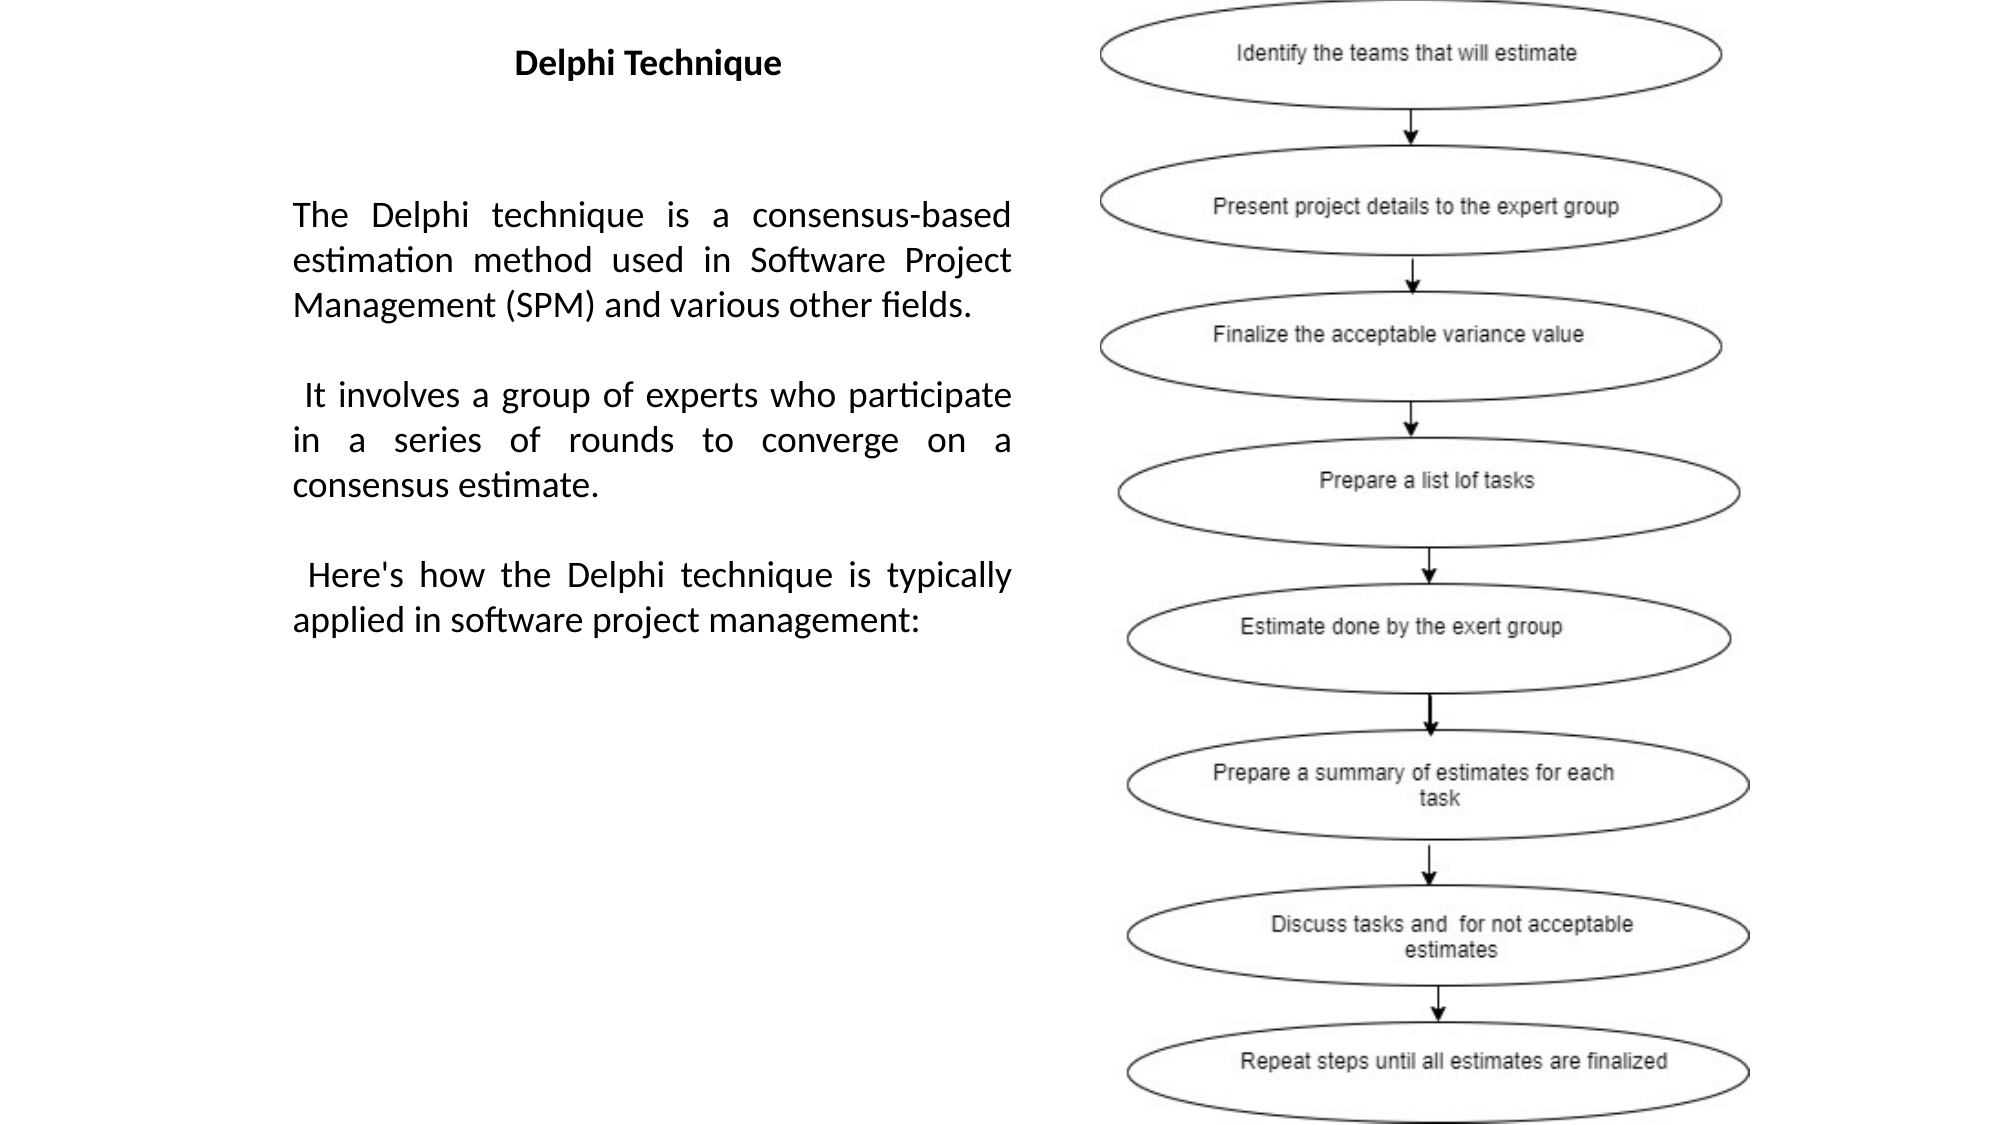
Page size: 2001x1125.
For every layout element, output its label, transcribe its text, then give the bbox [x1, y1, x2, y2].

text_box Delphi Technique [277, 30, 1028, 91]
picture [1100, 0, 1751, 1124]
text_box The Delphi technique is a consensus-based estimation method used in Software Project Management (SPM) and various other fields. It involves a group of experts who participate in a series of rounds to converge on a consensus estimate. Here's how the Delphi technique is typically applied in software project management: [277, 182, 1028, 647]
